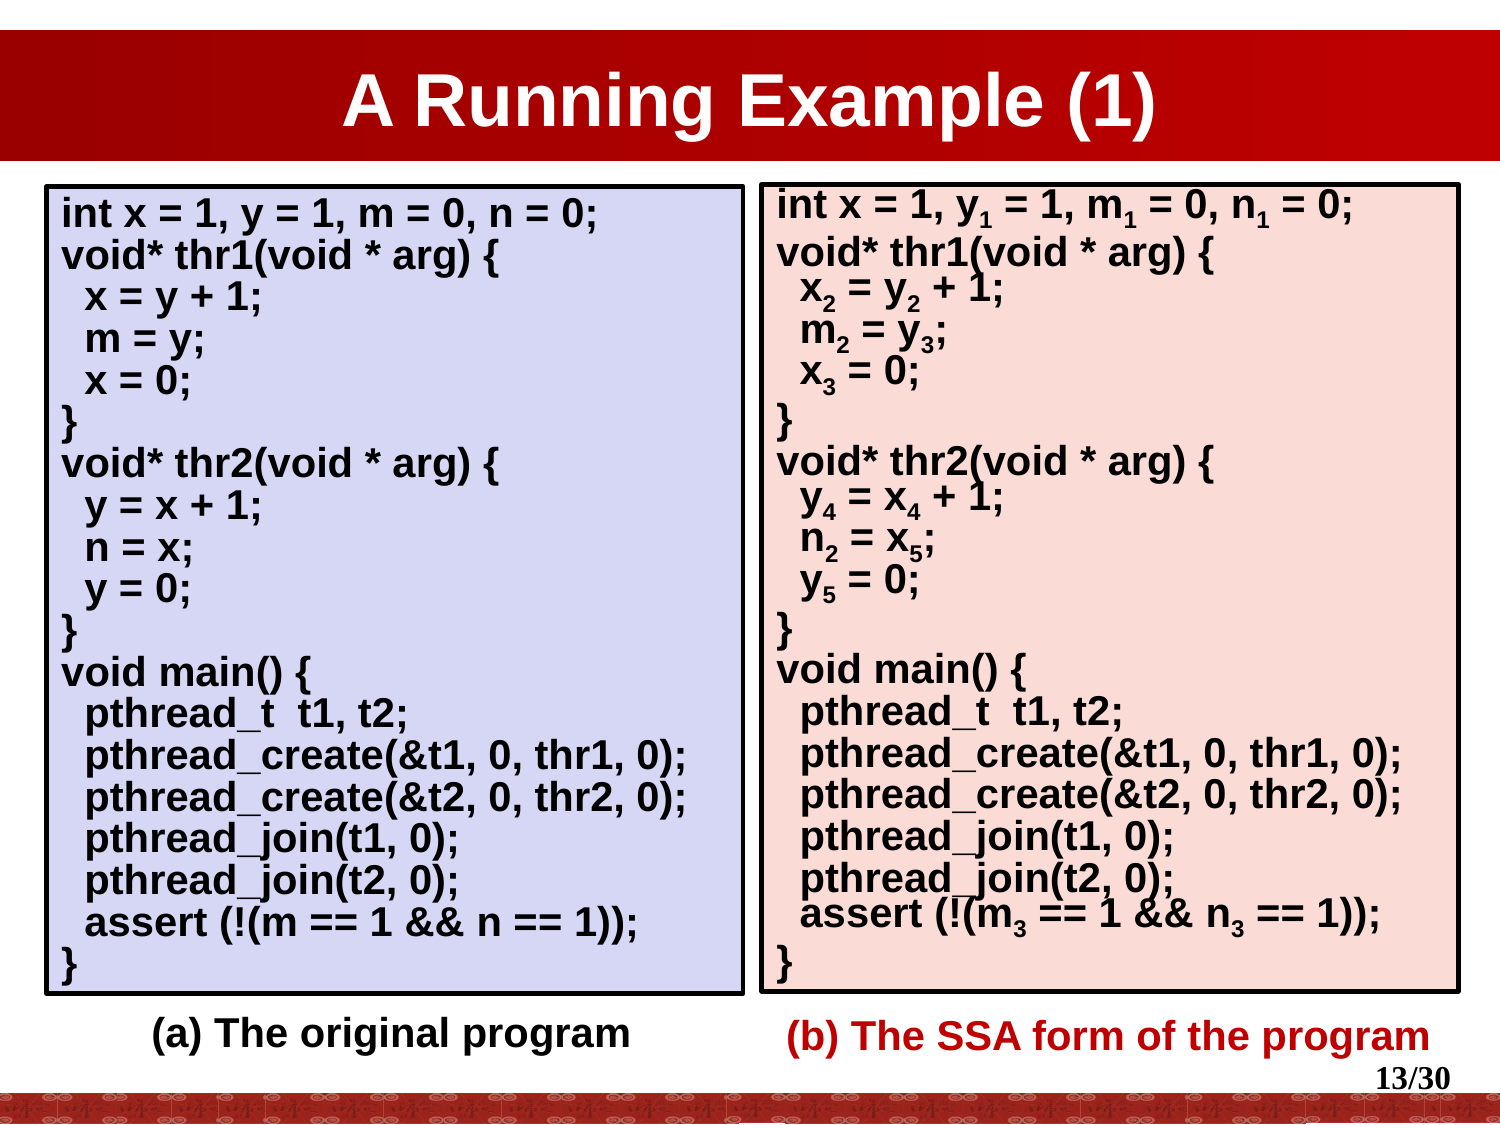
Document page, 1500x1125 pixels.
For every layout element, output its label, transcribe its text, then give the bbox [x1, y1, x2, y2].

picture [0, 1093, 1500, 1124]
title A Running Example (1) [0, 31, 1500, 161]
text_box (a) The original program [76, 997, 706, 1063]
text_box (b) The SSA form of the program [752, 1001, 1465, 1067]
text_box int x = 1, y = 1, m = 0, n = 0; void* thr1(void * arg) { x = y + 1; m = y; x = 0; } void* thr2(void * arg) { y = x + 1; n = x; y = 0; } void main() { pthread_t t1, t2; pthread_create(&t1, 0, thr1, 0); pthread_create(&t2, 0, thr2, 0); pthread_join(t1, 0); pthread_join(t2, 0); assert (!(m == 1 && n == 1)); } [46, 186, 744, 994]
